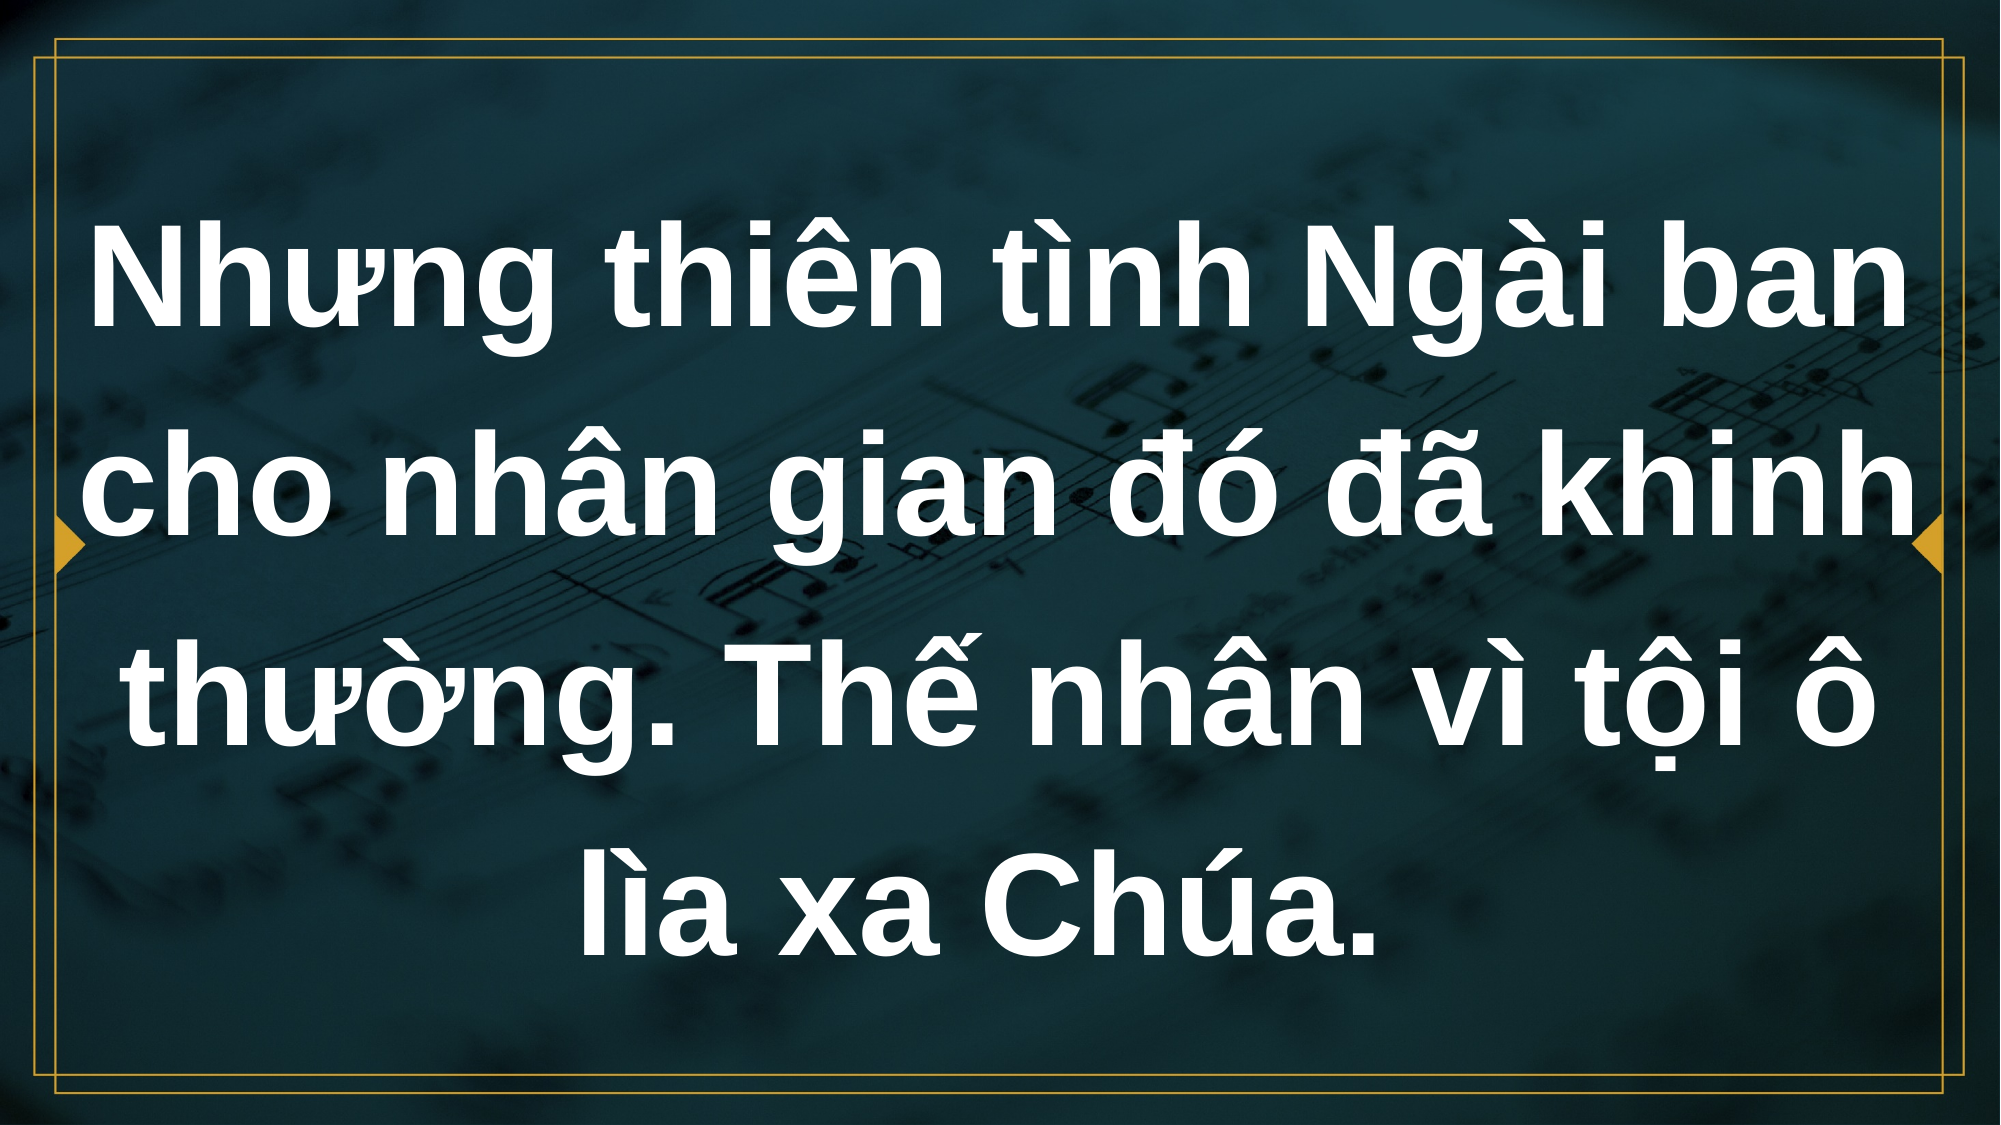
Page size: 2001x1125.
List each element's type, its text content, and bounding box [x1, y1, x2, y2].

title Nhưng thiên tình Ngài ban cho nhân gian đó đã khinh thường. Thế nhân vì tội ô lìa xa Chúa. [55, 53, 1945, 1077]
picture [0, 0, 2000, 1125]
